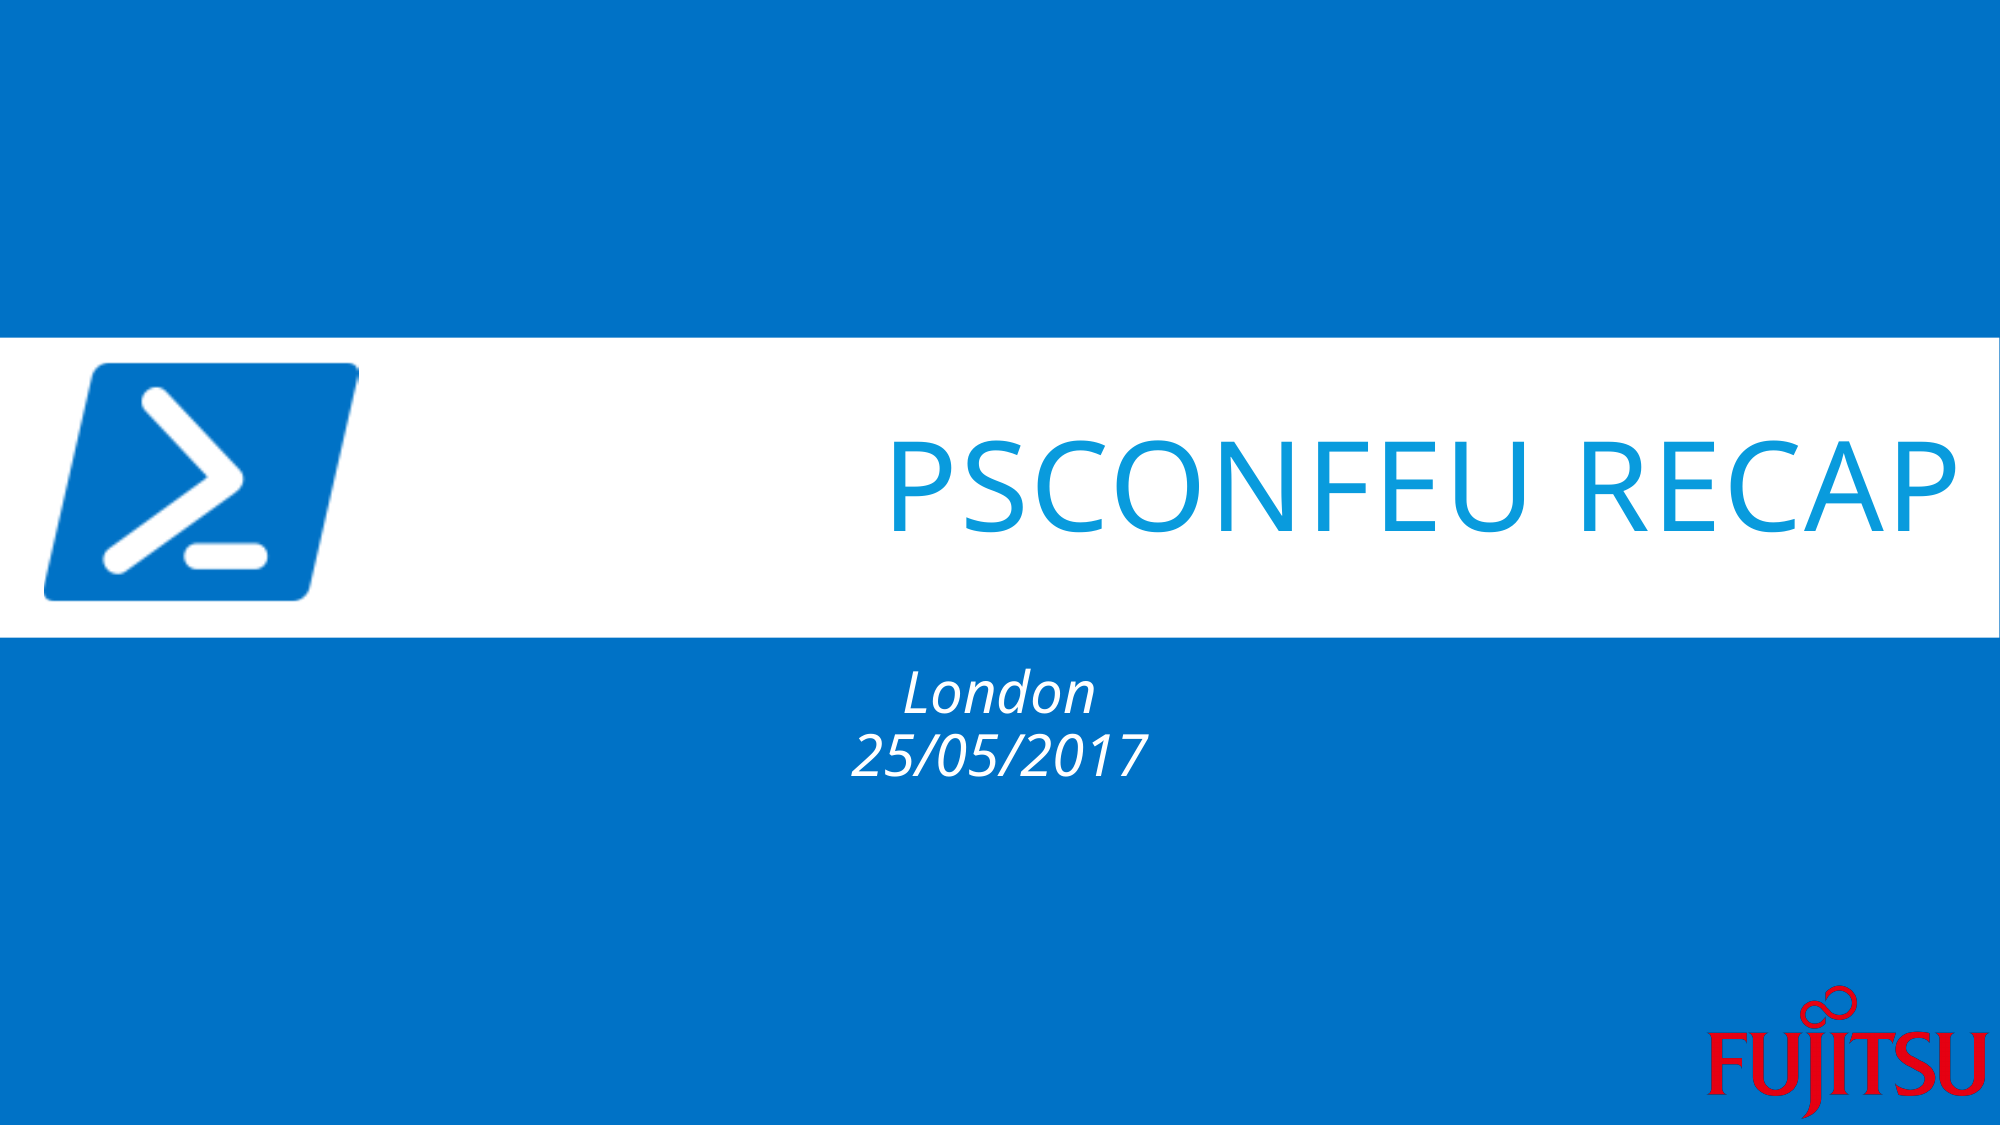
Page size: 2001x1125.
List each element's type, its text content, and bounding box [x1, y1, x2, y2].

picture [1706, 985, 1990, 1119]
title PSCONFEU RECAP [366, 352, 1972, 639]
picture [44, 323, 359, 639]
subtitle London 25/05/2017 [249, 655, 1751, 871]
